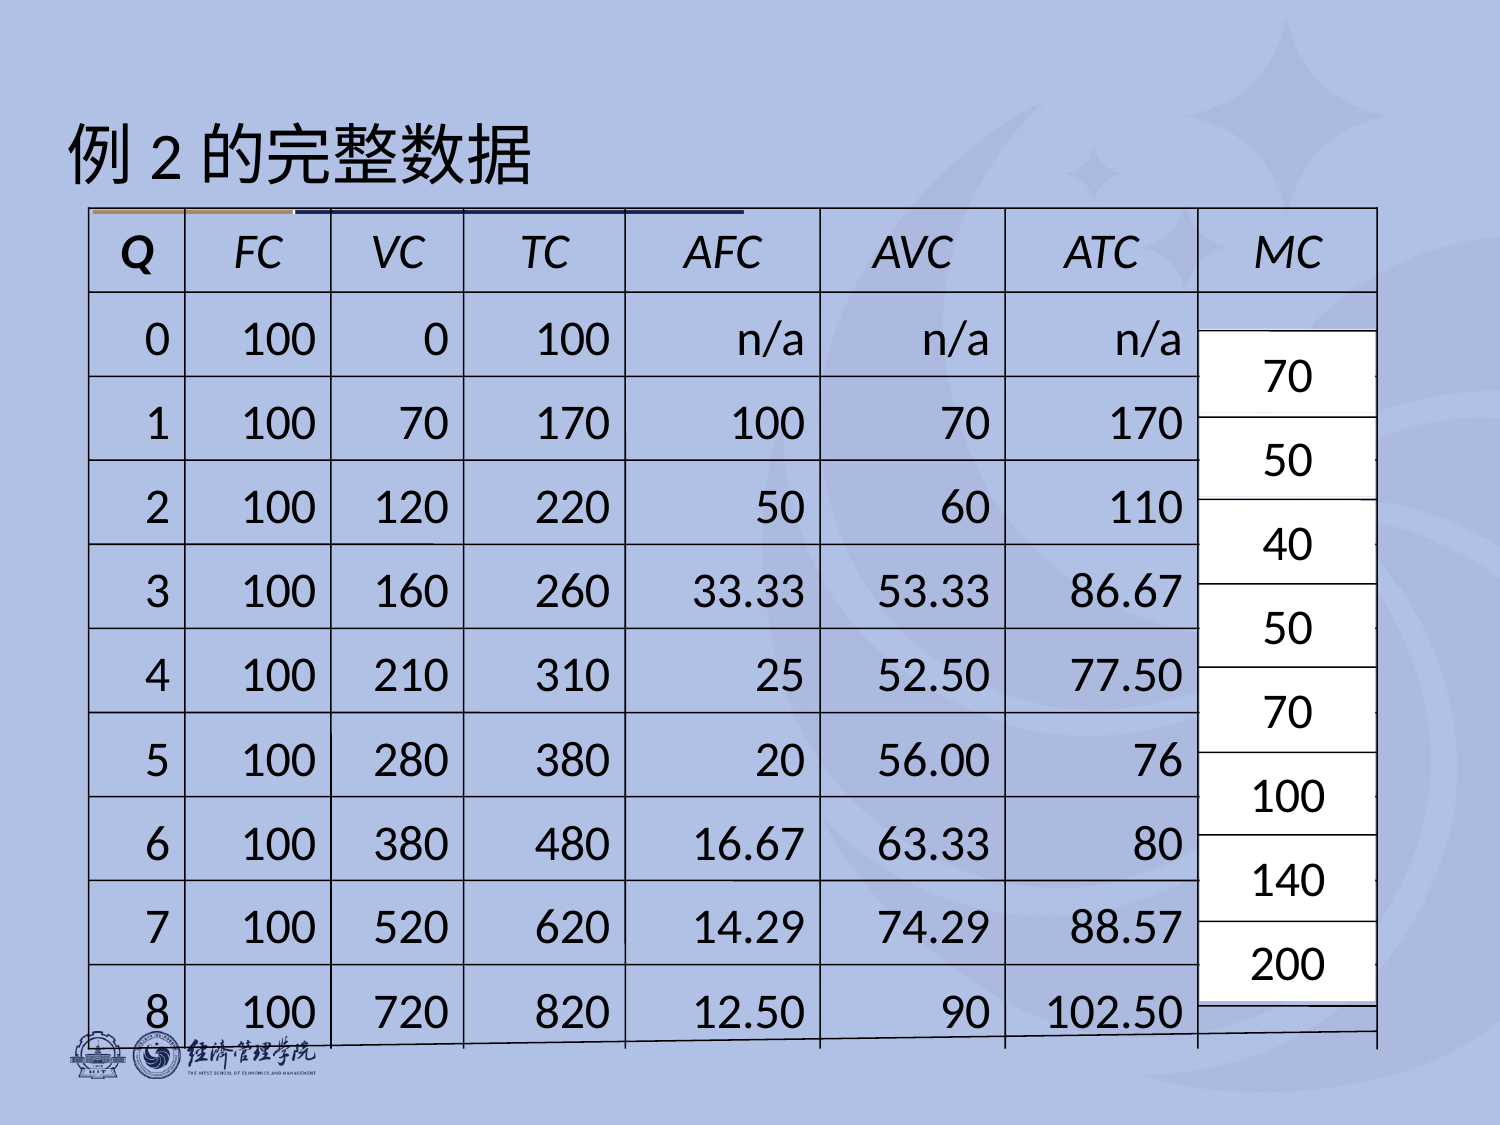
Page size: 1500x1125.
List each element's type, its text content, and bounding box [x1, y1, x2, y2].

text_box 8 [89, 965, 184, 1049]
text_box 170 [464, 377, 625, 460]
text_box 380 [464, 713, 625, 796]
text_box 76 [1006, 713, 1197, 796]
text_box 80 [1006, 797, 1197, 880]
text_box 140 [1199, 835, 1376, 918]
text_box 74.29 [821, 881, 1005, 964]
text_box 50 [626, 461, 820, 544]
text_box 100 [185, 713, 330, 796]
text_box 100 [185, 629, 330, 712]
text_box VC [331, 209, 463, 292]
text_box 100 [1199, 753, 1376, 833]
text_box 100 [185, 797, 330, 880]
text_box 310 [464, 629, 625, 712]
text_box 3 [89, 545, 184, 628]
text_box FC [185, 209, 330, 292]
text_box 380 [331, 797, 463, 880]
text_box AFC [626, 209, 820, 292]
text_box 100 [185, 881, 330, 964]
text_box 例2的完整数据 [51, 105, 548, 200]
text_box Q [89, 209, 184, 292]
text_box 50 [1199, 413, 1376, 417]
text_box 5 [89, 713, 184, 796]
text_box 7 [89, 881, 184, 964]
text_box TC [464, 209, 625, 292]
text_box 170 [1006, 377, 1197, 460]
text_box 6 [89, 797, 184, 880]
text_box 0 [331, 293, 463, 376]
text_box 70 [331, 377, 463, 460]
text_box 120 [331, 461, 463, 544]
text_box 86.67 [1006, 545, 1197, 628]
text_box 100 [185, 461, 330, 544]
text_box 14.29 [626, 881, 820, 964]
text_box 77.50 [1006, 629, 1197, 712]
text_box 620 [464, 881, 625, 964]
text_box 280 [331, 713, 463, 796]
text_box n/a [821, 293, 1005, 376]
text_box 4 [89, 629, 184, 712]
text_box 1 [89, 377, 184, 460]
text_box 20 [626, 713, 820, 796]
text_box 53.33 [821, 545, 1005, 628]
text_box 2 [89, 461, 184, 544]
text_box 160 [331, 545, 463, 628]
text_box 70 [821, 377, 1005, 460]
text_box 260 [464, 545, 625, 628]
text_box 100 [626, 377, 820, 460]
text_box 200 [1199, 922, 1376, 1002]
text_box 25 [626, 629, 820, 712]
text_box MC [1198, 209, 1377, 292]
text_box AVC [821, 209, 1005, 292]
text_box 60 [821, 461, 1005, 544]
text_box 16.67 [626, 797, 820, 880]
text_box 100 [464, 293, 625, 376]
text_box 50 [1199, 584, 1376, 665]
text_box 220 [464, 461, 625, 544]
text_box ATC [1006, 209, 1197, 292]
text_box 100 [185, 965, 331, 1049]
text_box 33.33 [626, 545, 820, 628]
text_box 520 [331, 881, 463, 964]
text_box 720 [331, 965, 463, 1049]
text_box 88.57 [1006, 881, 1197, 964]
text_box 110 [1006, 461, 1197, 544]
text_box 56.00 [821, 713, 1005, 796]
text_box n/a [1006, 293, 1197, 376]
text_box 0 [89, 293, 184, 376]
text_box 90 [821, 965, 1005, 1049]
text_box [1198, 293, 1377, 330]
text_box 12.50 [626, 965, 820, 1049]
text_box 52.50 [821, 629, 1005, 712]
text_box 102.50 [1006, 965, 1197, 1049]
text_box 63.33 [821, 797, 1005, 880]
picture [0, 0, 1500, 1125]
text_box n/a [626, 293, 820, 376]
text_box 50 [1199, 418, 1376, 497]
text_box 100 [185, 293, 330, 376]
text_box 70 [1199, 668, 1376, 750]
text_box 480 [464, 797, 625, 880]
text_box 40 [1199, 500, 1376, 581]
text_box 820 [464, 965, 625, 1049]
text_box 100 [185, 377, 330, 460]
text_box 100 [185, 545, 330, 628]
text_box 70 [1199, 331, 1376, 413]
text_box 210 [331, 629, 463, 712]
